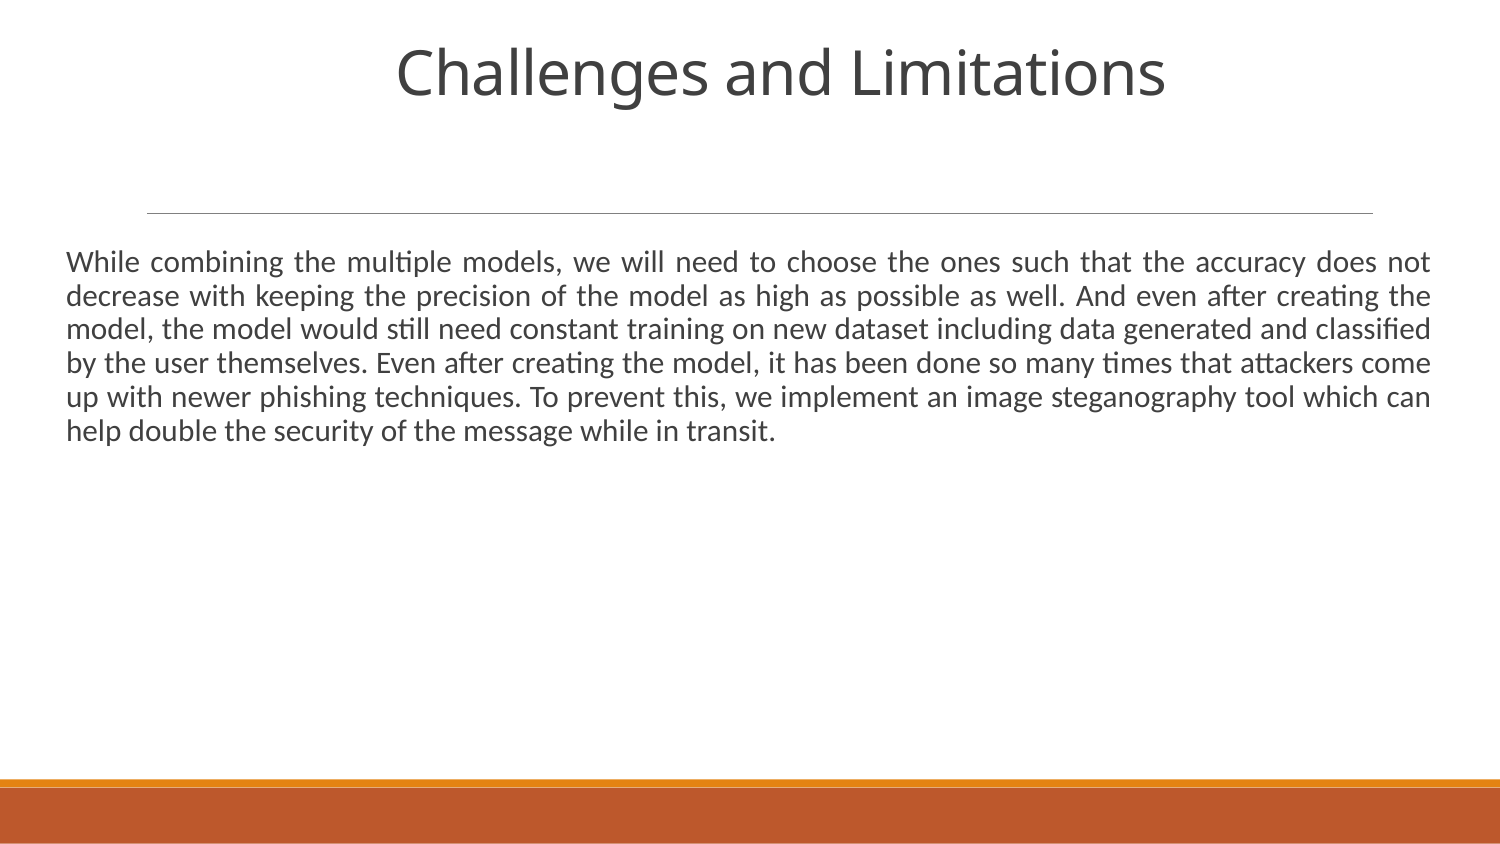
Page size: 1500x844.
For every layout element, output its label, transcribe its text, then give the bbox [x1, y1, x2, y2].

title Challenges and Limitations [85, 29, 1414, 124]
list While combining the multiple models, we will need to choose the ones such that the accuracy does not decrease with keeping the precision of the model as high as possible as well. And even after creating the model, the model would still need constant training on new dataset including data generated and classified by the user themselves. Even after creating the model, it has been done so many times that attackers come up with newer phishing techniques. To prevent this, we implement an image steganography tool which can help double the security of the message while in transit. [51, 230, 1449, 792]
